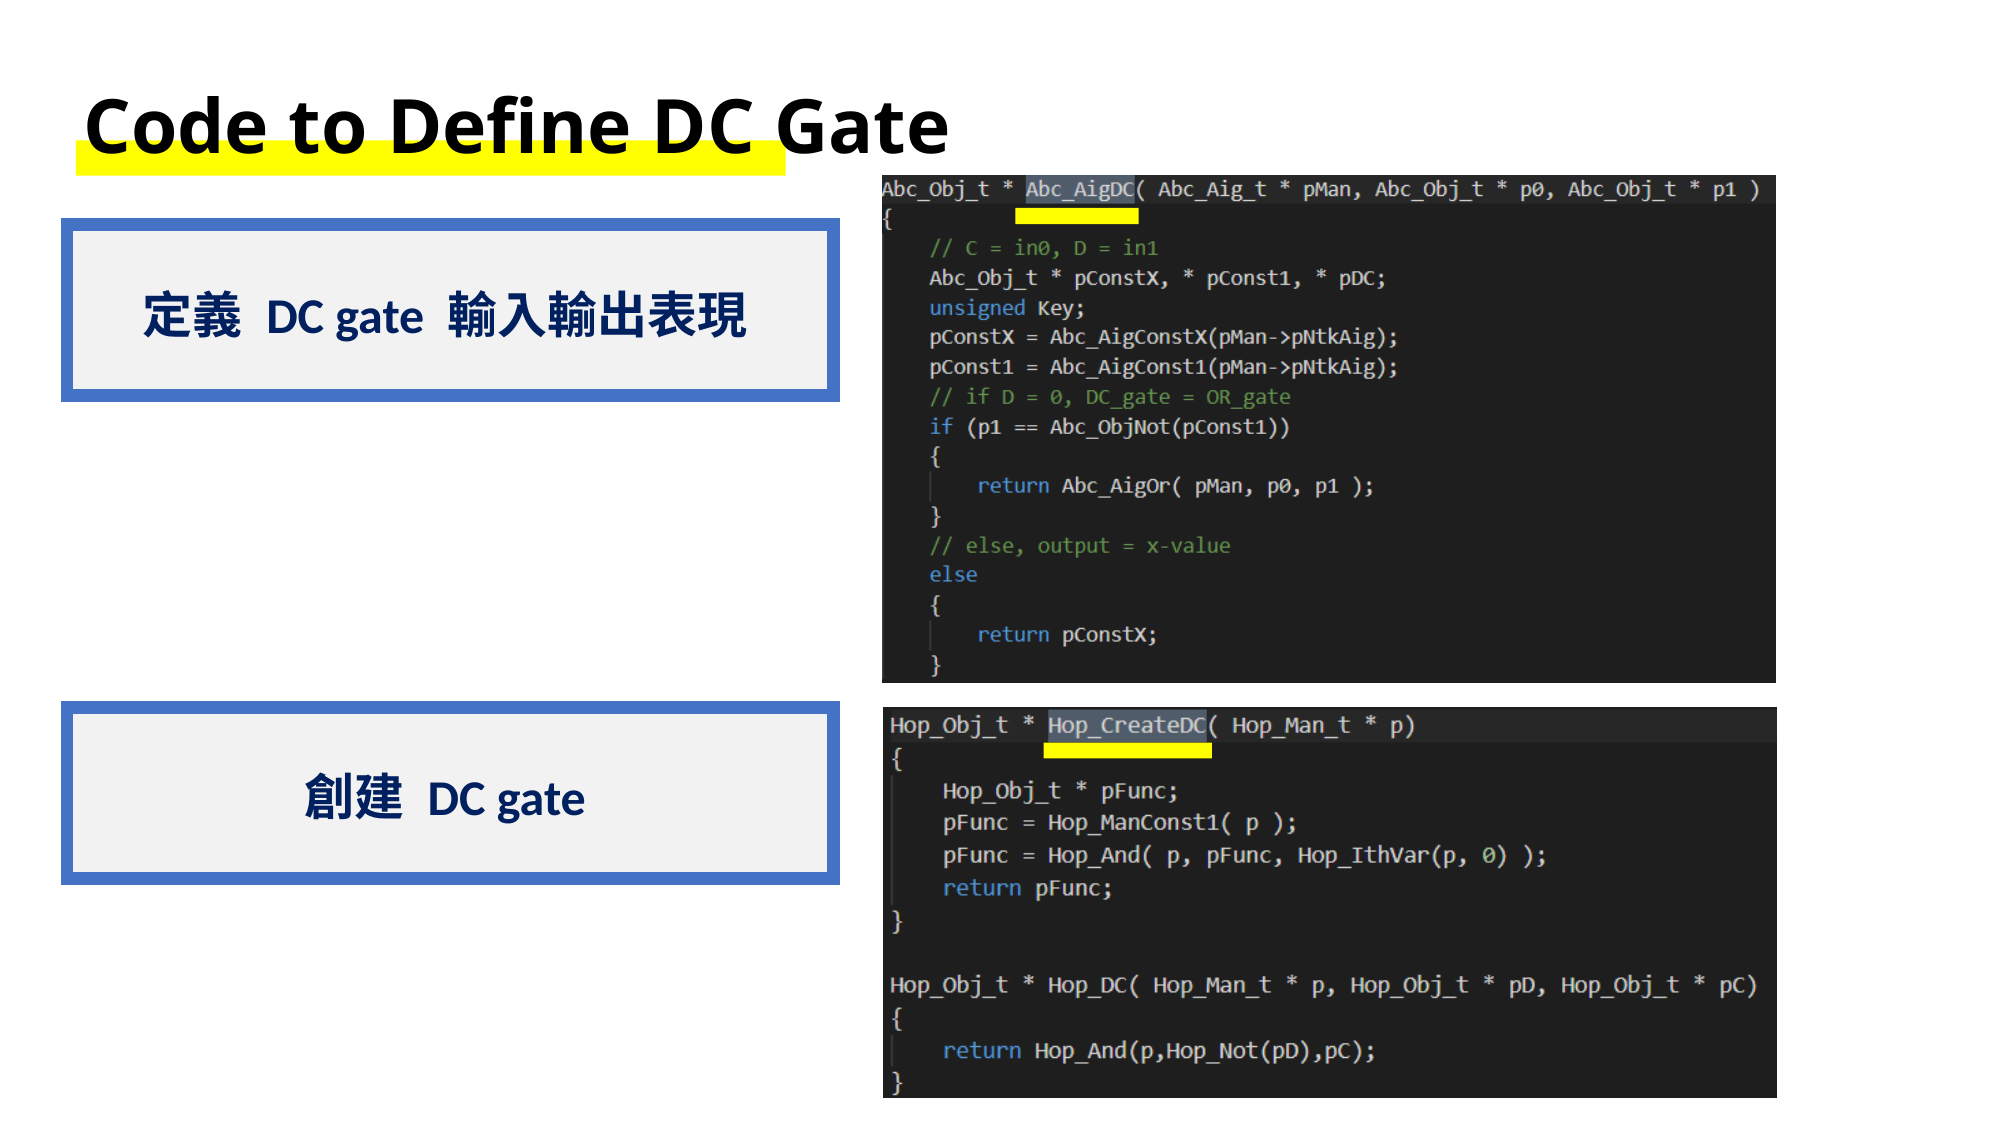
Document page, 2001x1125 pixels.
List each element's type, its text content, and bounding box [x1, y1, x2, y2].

text_box 創建 DC gate [121, 742, 769, 850]
text_box [66, 707, 835, 880]
picture [883, 707, 1777, 1098]
title Code to Define DC Gate [48, 51, 967, 208]
text_box [66, 223, 835, 396]
text_box 定義 DC gate 輸入輸出表現 [75, 263, 816, 364]
picture [882, 175, 1776, 684]
